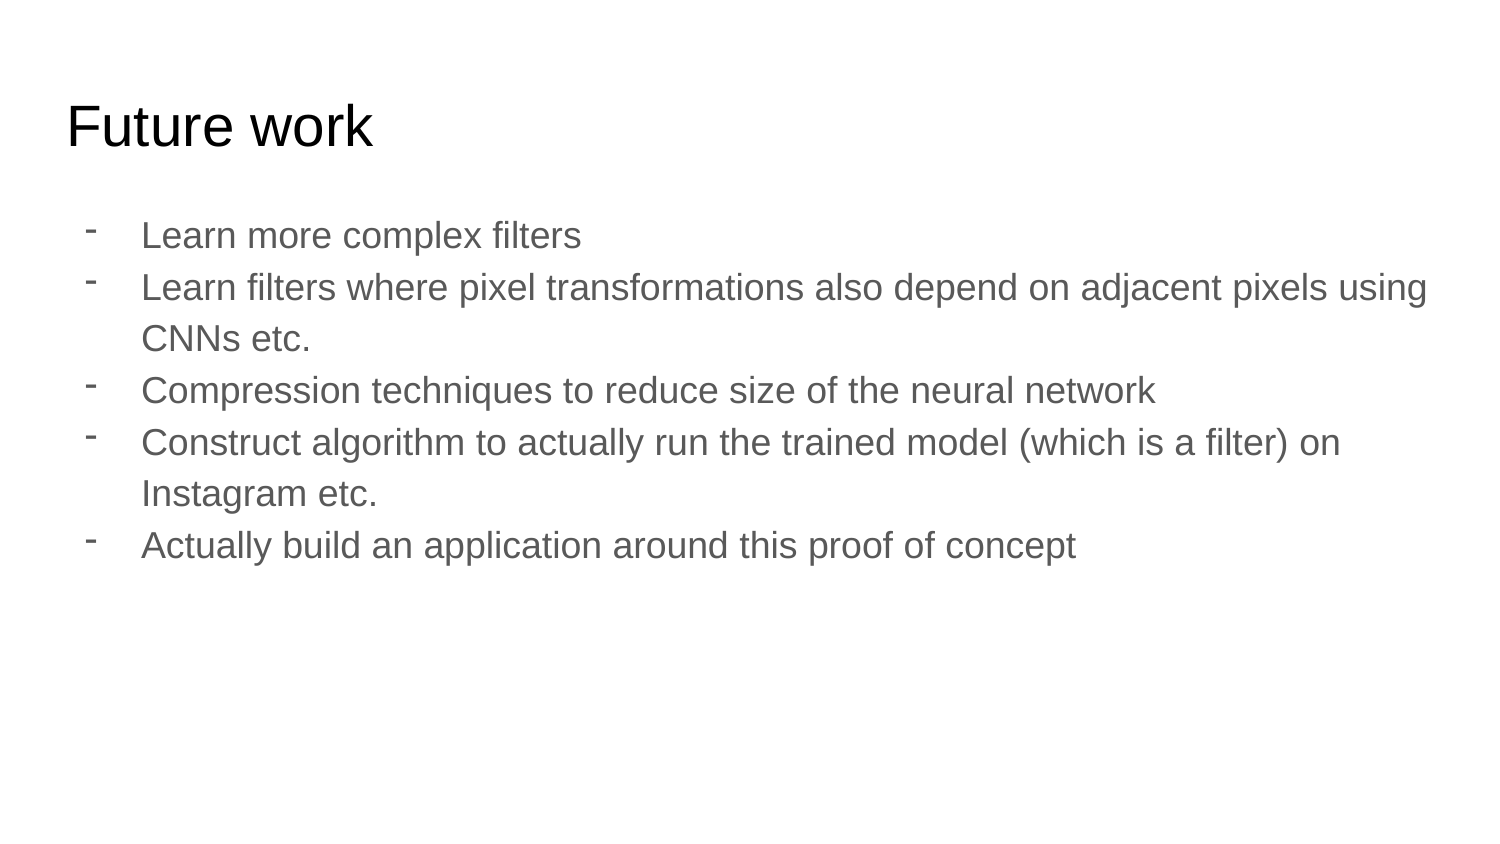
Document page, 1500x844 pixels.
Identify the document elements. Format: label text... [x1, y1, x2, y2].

list Learn more complex filters Learn filters where pixel transformations also depend on adjacent pixels using CNNs etc. Compression techniques to reduce size of the neural network Construct algorithm to actually run the trained model (which is a filter) on Instagram etc. Actually build an application around this proof of concept [51, 189, 1449, 750]
title Future work [51, 72, 1449, 167]
